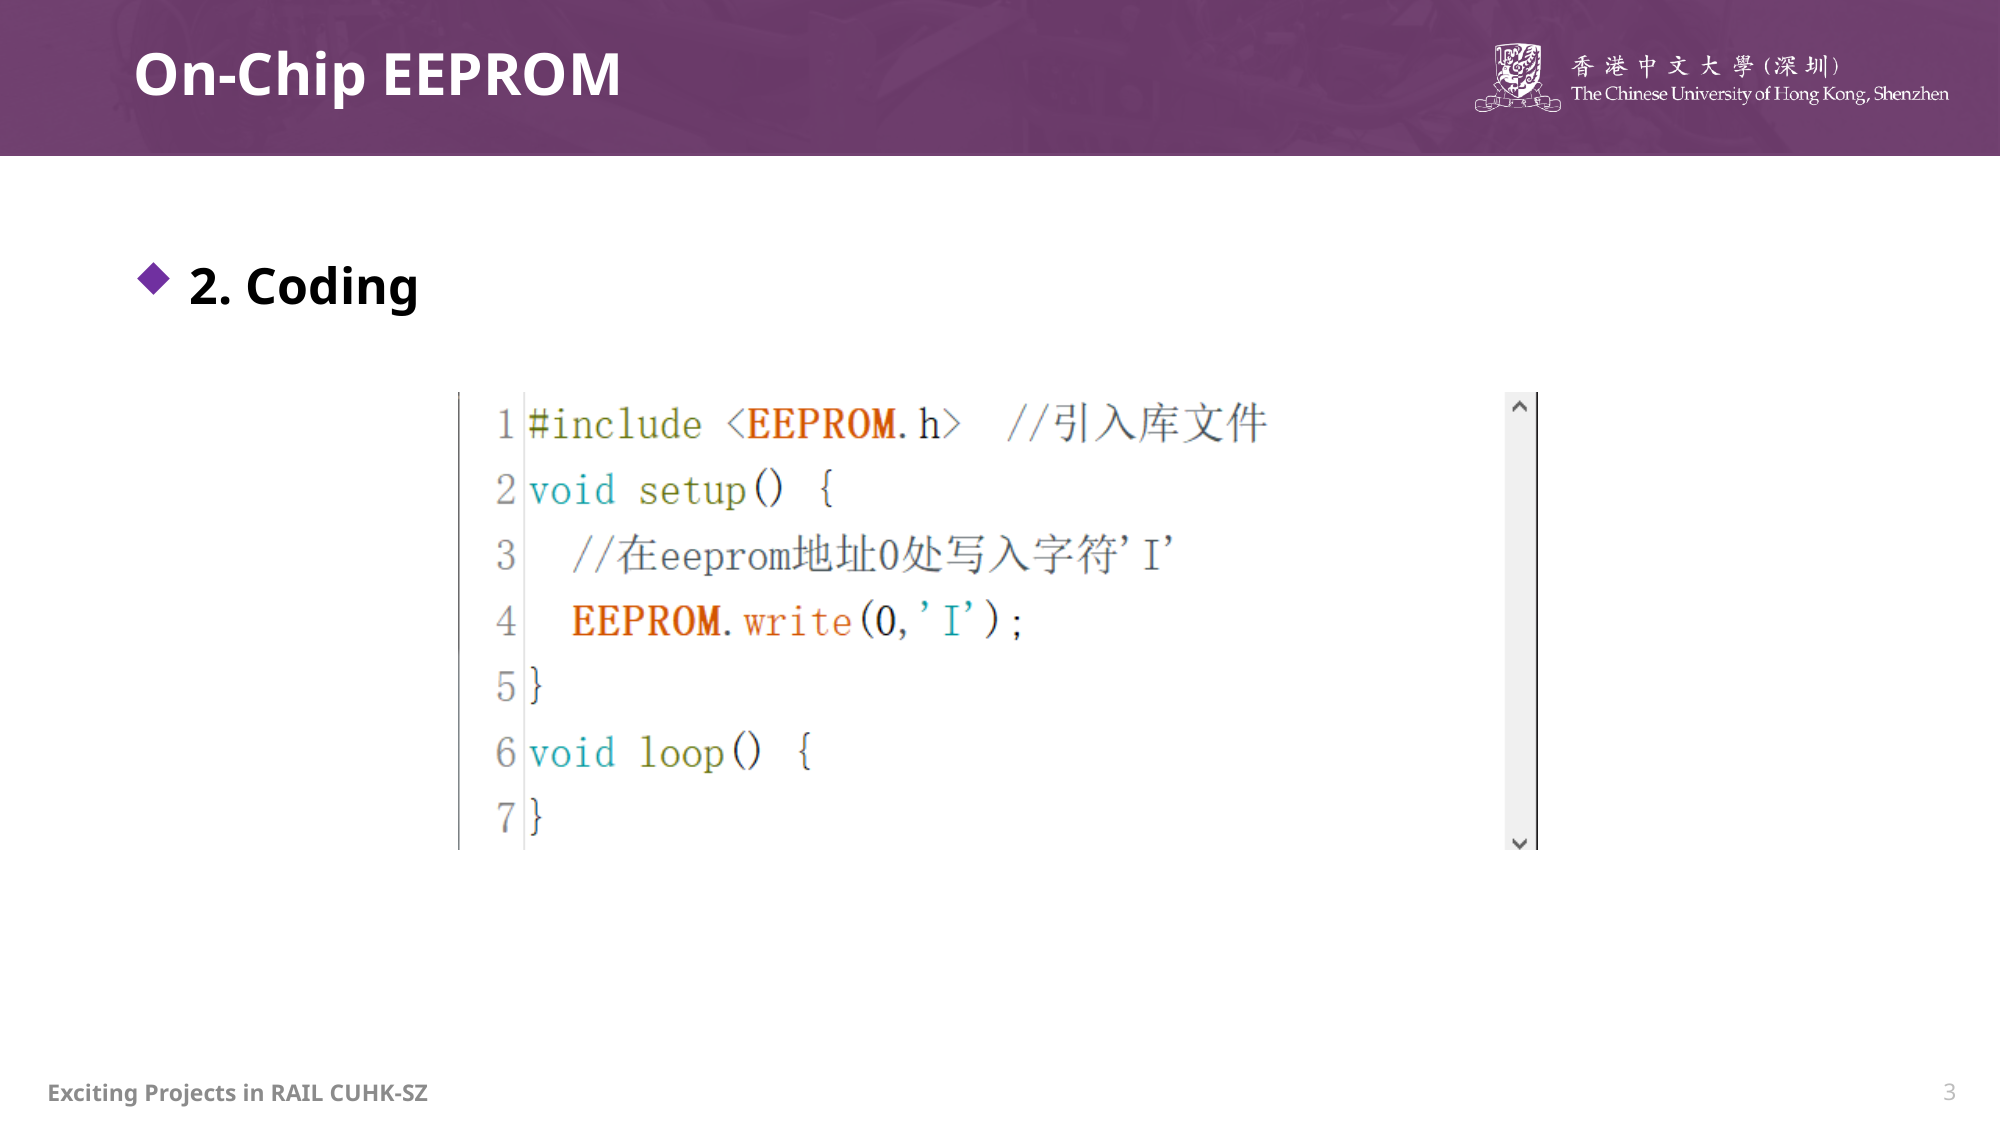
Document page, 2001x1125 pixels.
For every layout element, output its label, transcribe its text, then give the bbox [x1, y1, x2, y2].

picture [1430, 13, 1994, 141]
list 2. Coding [118, 216, 1878, 1026]
footer Exciting Projects in RAIL CUHK-SZ [32, 1062, 619, 1123]
slide_number 3 [1859, 1062, 1972, 1123]
title On-Chip EEPROM [118, 8, 1413, 146]
picture [458, 392, 1538, 850]
